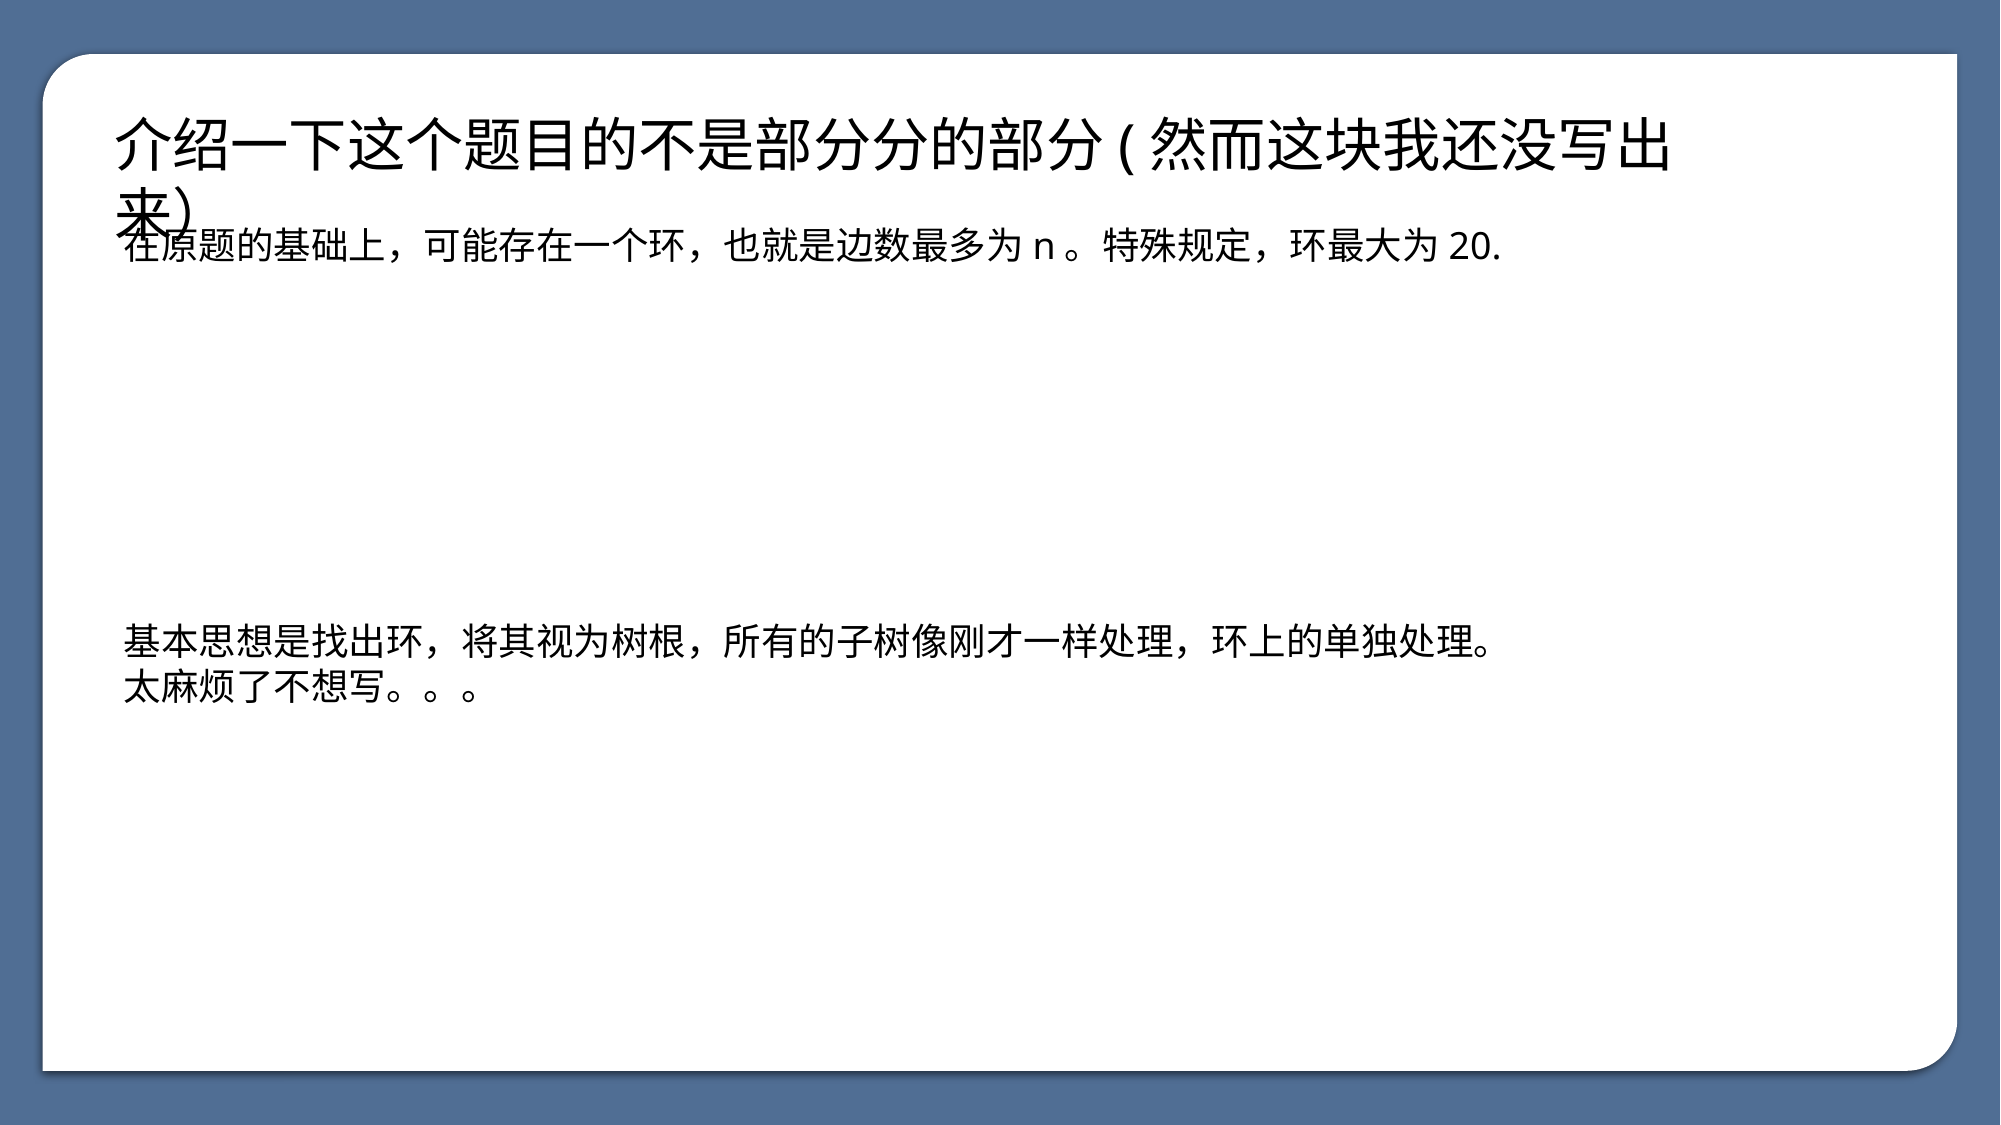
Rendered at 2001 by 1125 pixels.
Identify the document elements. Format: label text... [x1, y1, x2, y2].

text_box 基本思想是找出环，将其视为树根，所有的子树像刚才一样处理，环上的单独处理。 太麻烦了不想写。。。 [108, 610, 1778, 715]
text_box 介绍一下这个题目的不是部分分的部分(然而这块我还没写出来） [99, 100, 1795, 256]
text_box [42, 54, 1958, 1071]
text_box 在原题的基础上，可能存在一个环，也就是边数最多为n。特殊规定，环最大为20. [108, 214, 1846, 275]
